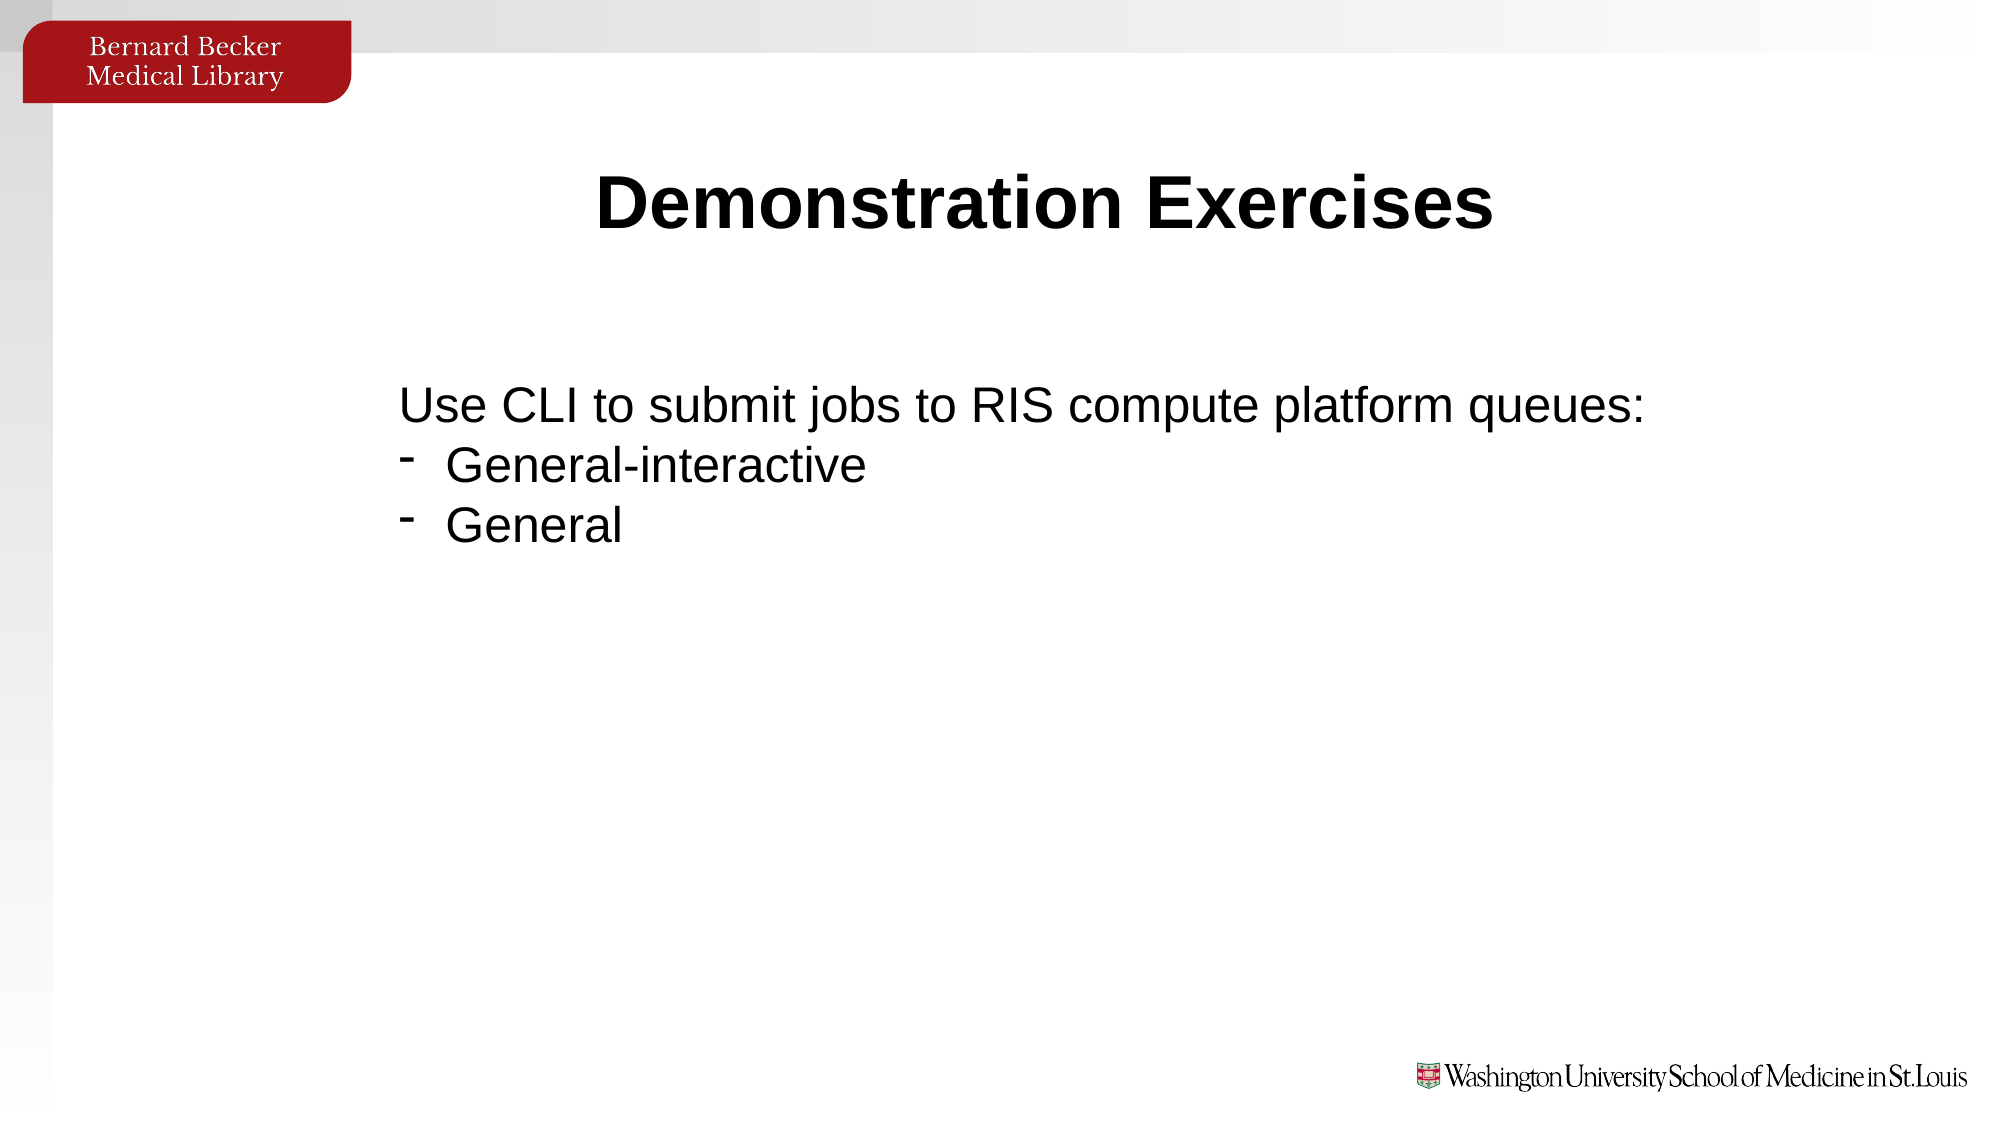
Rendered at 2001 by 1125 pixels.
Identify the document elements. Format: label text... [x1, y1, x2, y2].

picture [1417, 1062, 1967, 1092]
text_box Demonstration Exercises [301, 95, 1790, 303]
picture [84, 29, 285, 95]
text_box Use CLI to submit jobs to RIS compute platform queues: General-interactive General [398, 372, 1861, 585]
